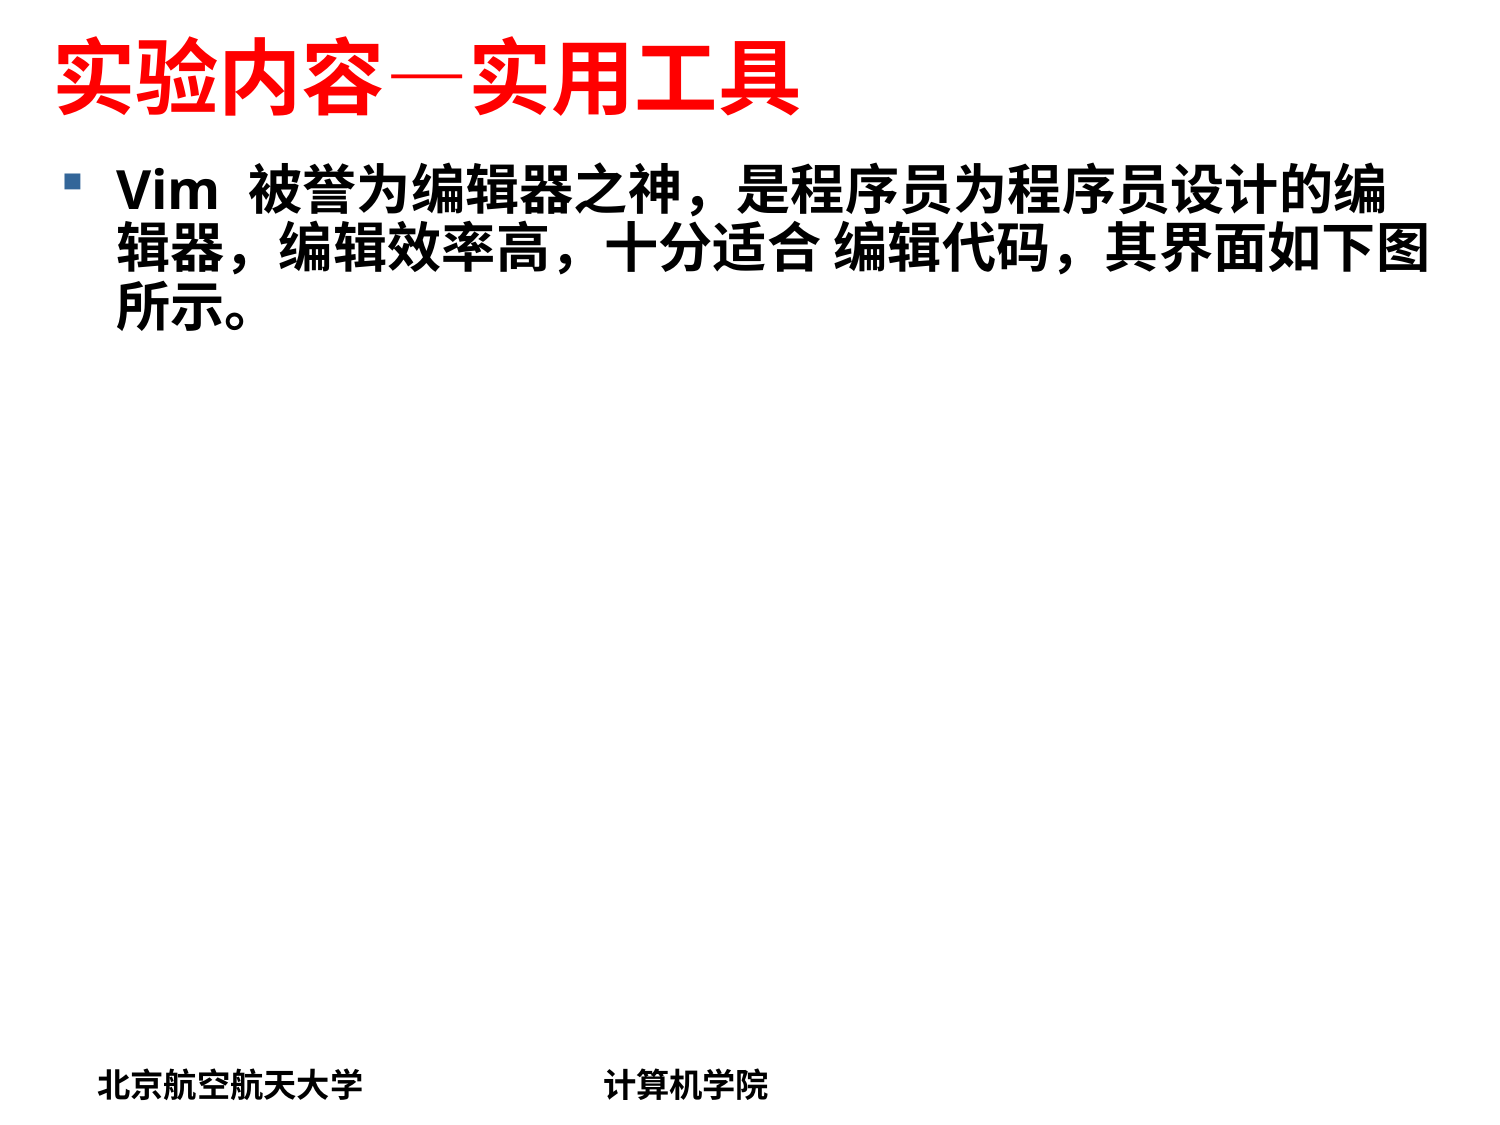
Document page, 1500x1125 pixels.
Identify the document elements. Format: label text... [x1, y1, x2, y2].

text_box 实验内容—实用工具 [37, 32, 1415, 120]
text_box Vim 被誉为编辑器之神，是程序员为程序员设计的编辑器，编辑效率高，十分适合 编辑代码，其界面如下图所示。 [45, 155, 1455, 1016]
